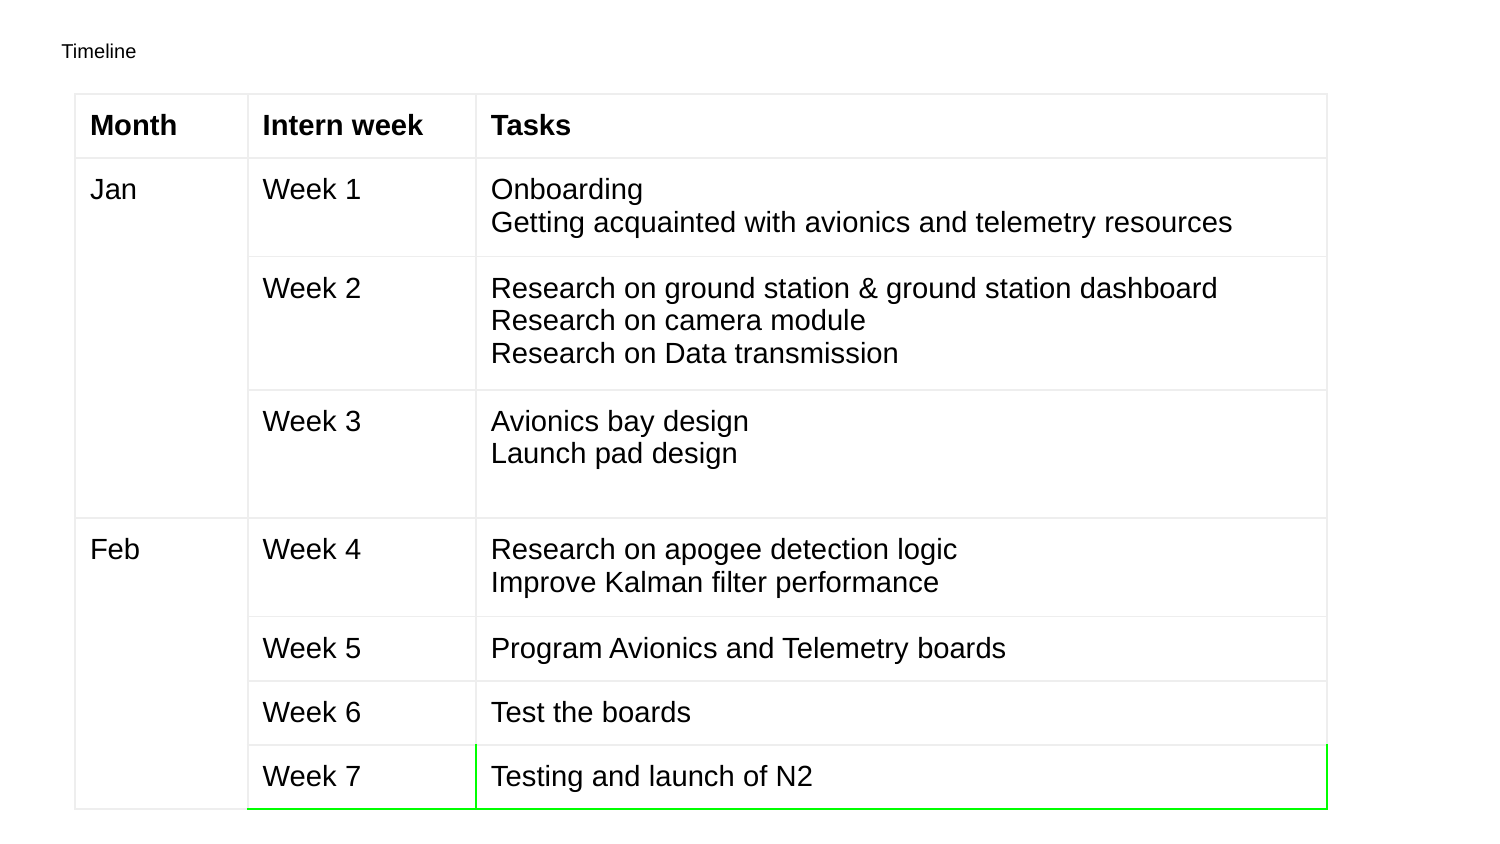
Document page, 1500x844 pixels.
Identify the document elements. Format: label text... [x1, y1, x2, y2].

table_cell Feb [76, 519, 247, 808]
table_cell Week 6 [249, 682, 475, 744]
table_header Intern week [249, 95, 475, 157]
table_cell Research on apogee detection logic Improve Kalman filter performance [477, 519, 1326, 616]
table_cell Week 2 [249, 257, 475, 389]
table_cell Week 5 [249, 617, 475, 680]
table_cell Week 4 [249, 519, 475, 616]
table_header Month [76, 95, 247, 157]
table_cell Onboarding Getting acquainted with avionics and telemetry resources [477, 159, 1326, 256]
table_cell Research on ground station & ground station dashboard Research on camera module Research on Data transmission [477, 257, 1326, 389]
table_cell Program Avionics and Telemetry boards [477, 617, 1326, 680]
table_cell Week 3 [249, 391, 475, 517]
table_cell Test the boards [477, 682, 1326, 744]
table_cell Avionics bay design Launch pad design [477, 391, 1326, 517]
table_cell Testing and launch of N2 [477, 746, 1326, 808]
table_cell Jan [76, 159, 247, 517]
table_cell Week 7 [249, 746, 475, 808]
title Timeline [46, 24, 1360, 79]
table_cell Week 1 [249, 159, 475, 256]
table_header Tasks [477, 95, 1326, 157]
